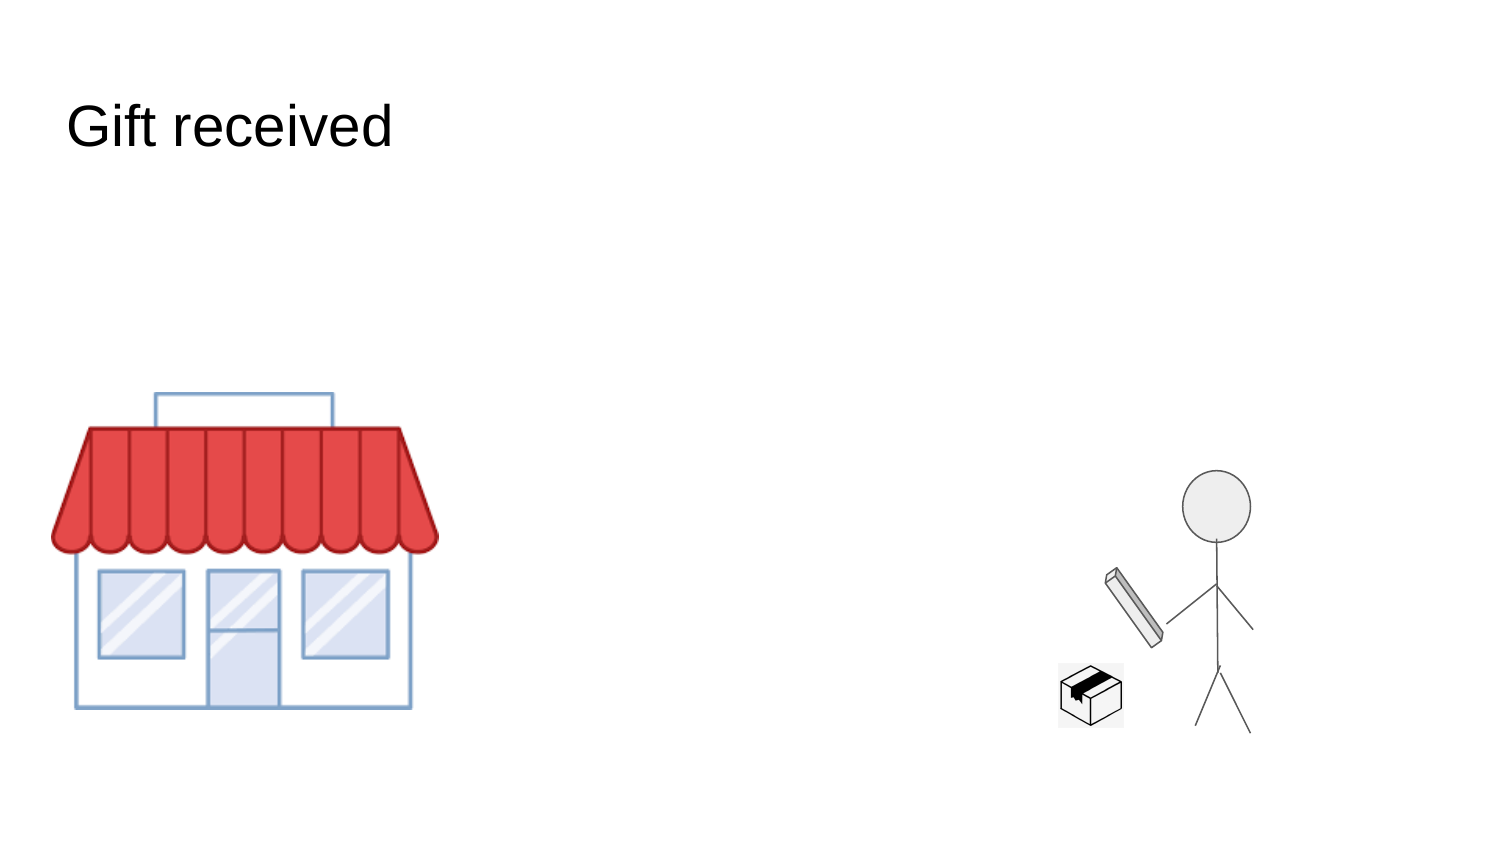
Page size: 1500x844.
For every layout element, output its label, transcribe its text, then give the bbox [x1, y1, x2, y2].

title Gift received [51, 72, 1449, 167]
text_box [1220, 672, 1251, 734]
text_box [1216, 585, 1254, 630]
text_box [1166, 583, 1217, 625]
text_box [1105, 567, 1163, 648]
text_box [1195, 665, 1221, 726]
picture [50, 392, 439, 711]
picture [1058, 663, 1124, 728]
text_box [1182, 470, 1251, 543]
